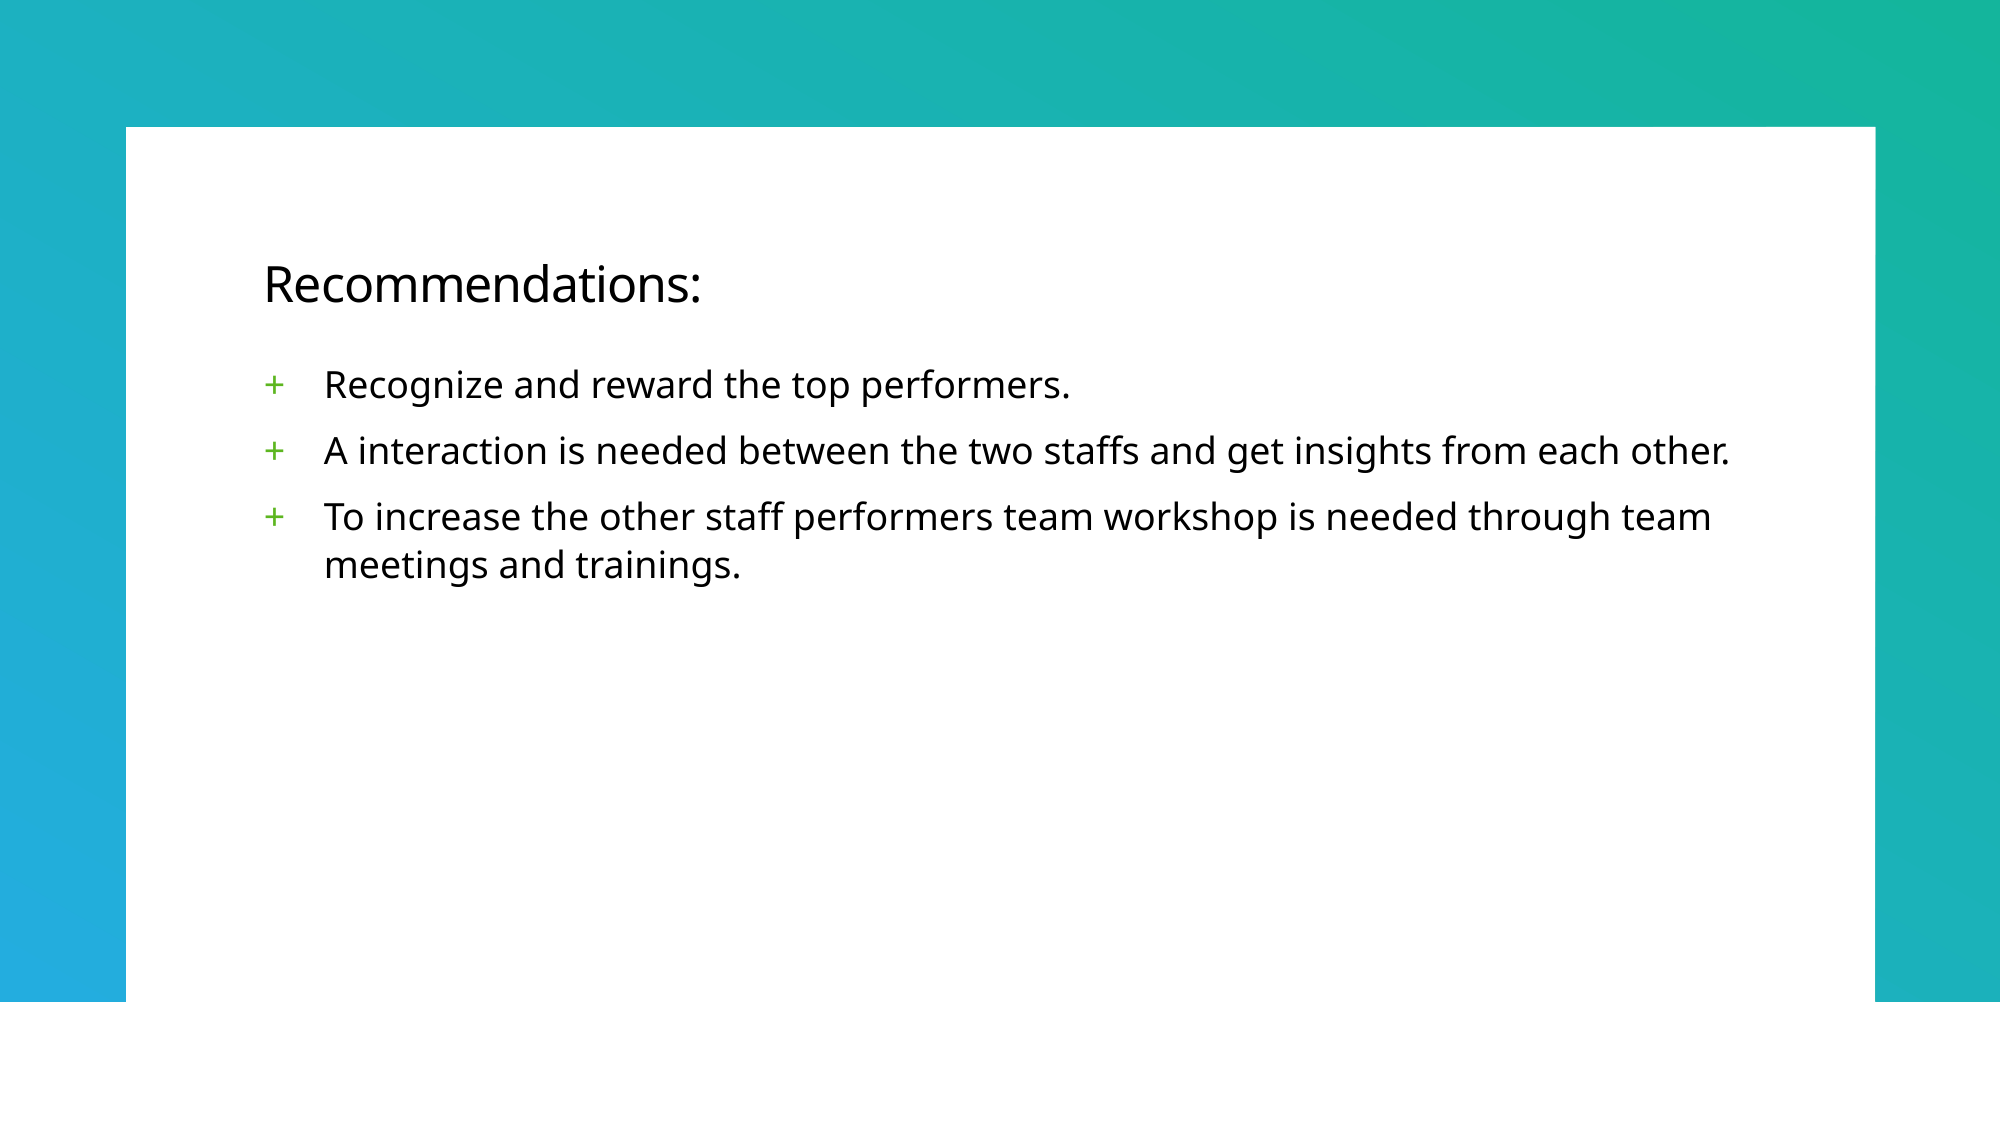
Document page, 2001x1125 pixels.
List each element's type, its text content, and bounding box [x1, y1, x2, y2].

title Recommendations: [248, 248, 1749, 351]
list Recognize and reward the top performers. A interaction is needed between the two staffs and get insights from each other. To increase the other staff performers team workshop is needed through team meetings and trainings. [248, 351, 1749, 673]
